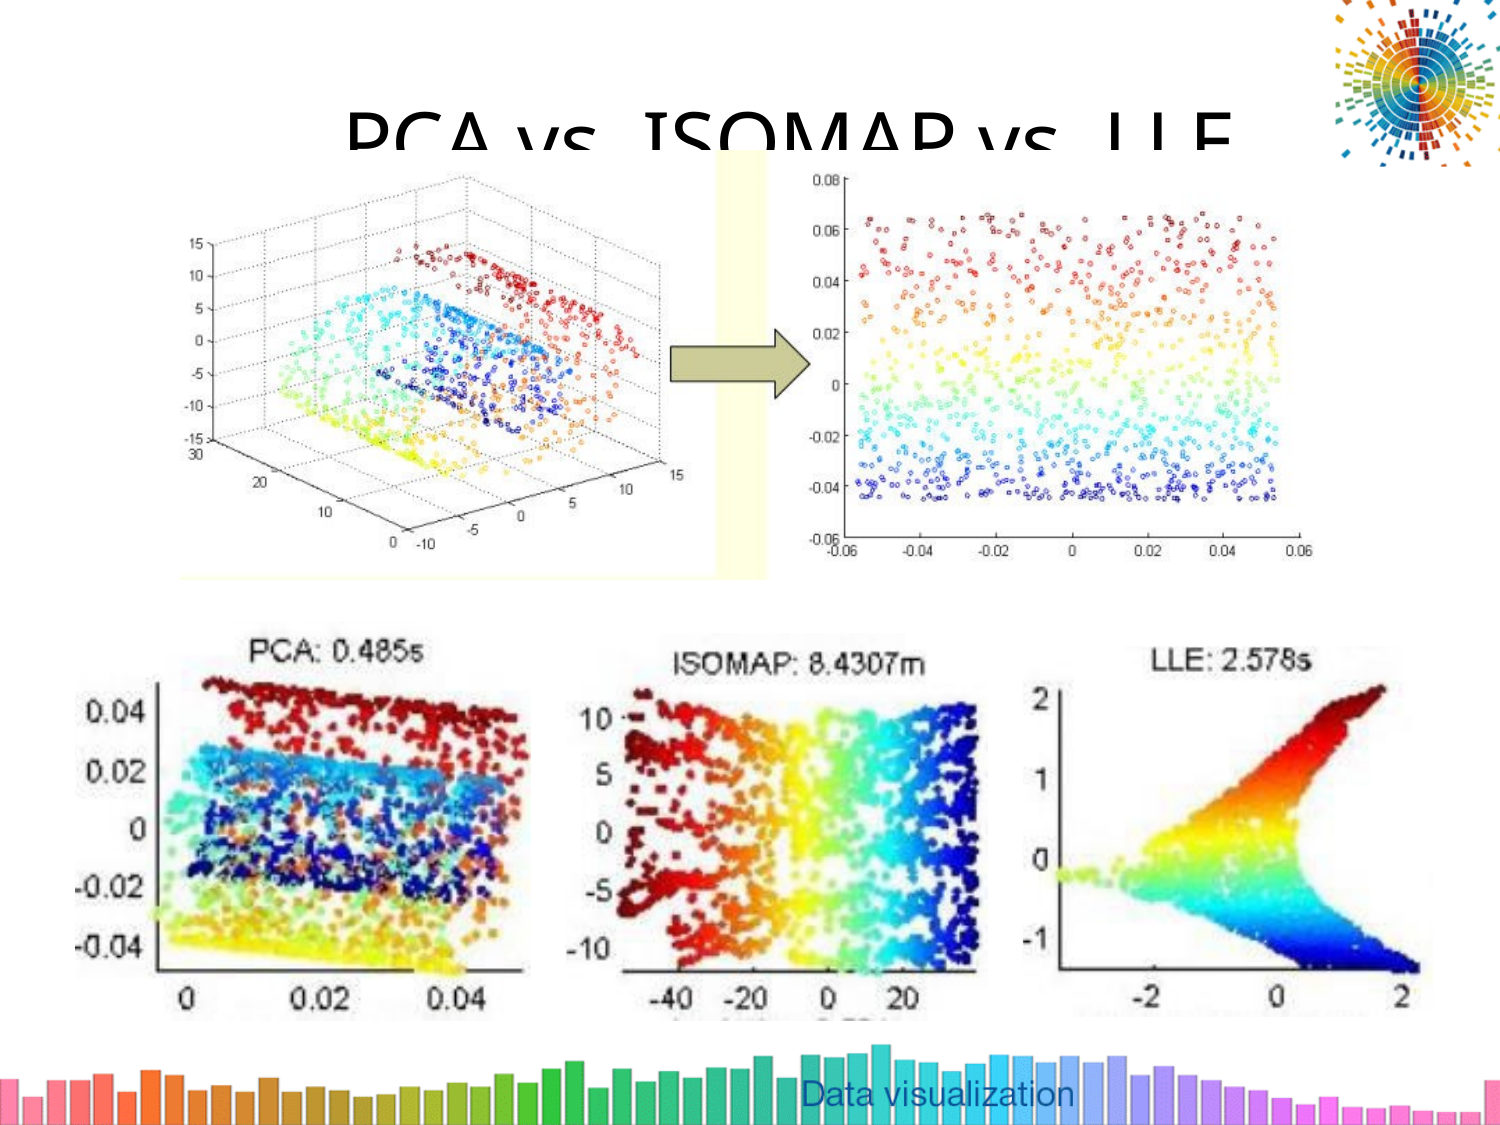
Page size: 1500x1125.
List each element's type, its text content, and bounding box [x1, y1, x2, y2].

title PCA vs. ISOMAP vs. LLE [75, 44, 1425, 233]
text_box [179, 149, 1320, 580]
text_box [1022, 646, 1434, 1017]
picture [0, 0, 1500, 1125]
text_box [75, 621, 531, 1021]
text_box [565, 633, 988, 1021]
